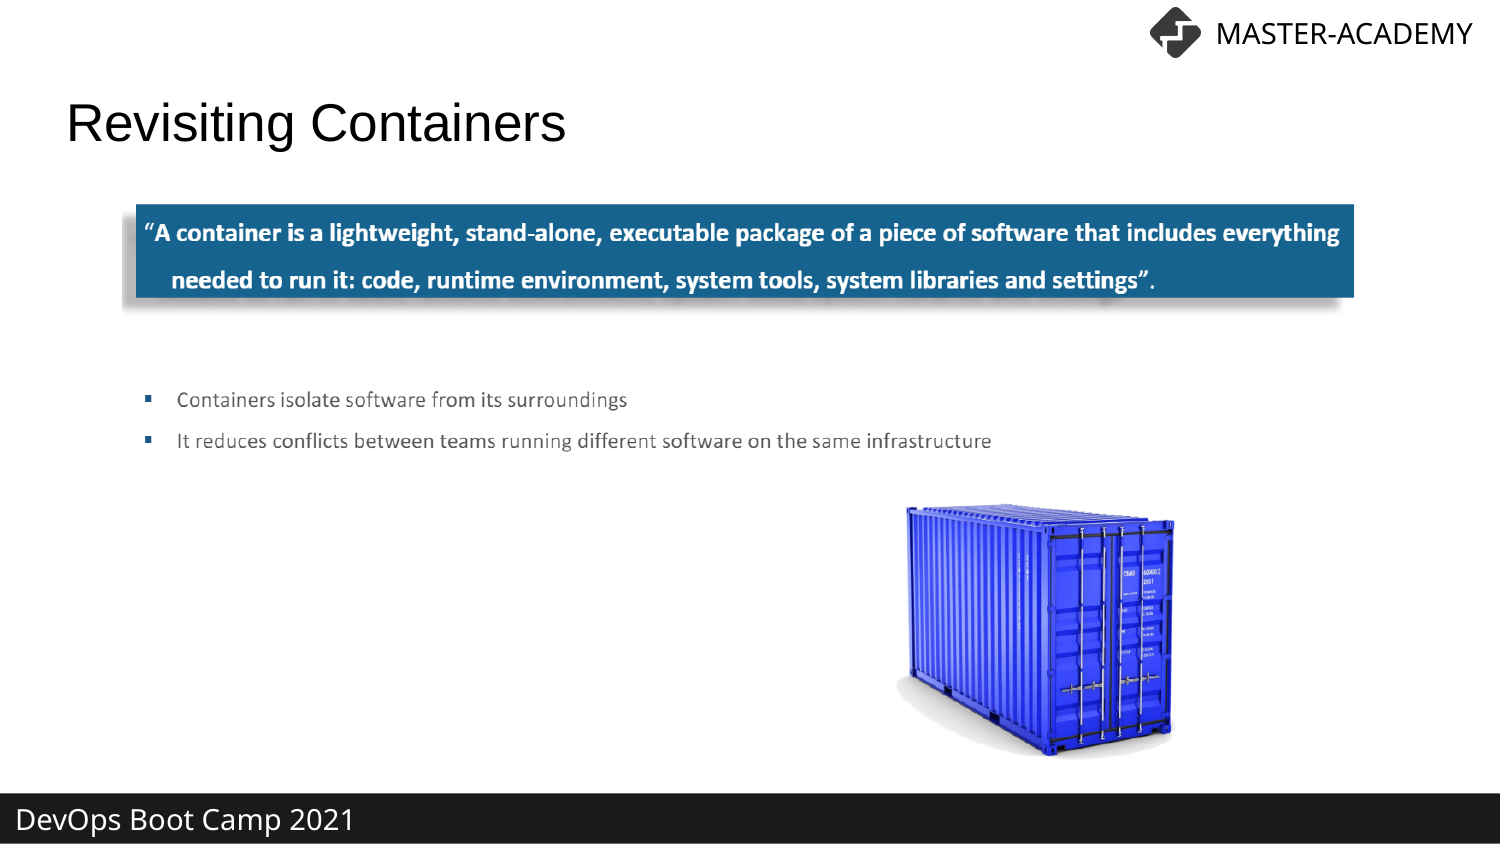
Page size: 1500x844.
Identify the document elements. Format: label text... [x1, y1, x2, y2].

title Revisiting Containers [51, 72, 1449, 167]
text_box DevOps Boot Camp 2021 [0, 785, 404, 844]
picture [122, 199, 1378, 761]
text_box MASTER-ACADEMY [1200, 0, 1500, 65]
picture [1150, 7, 1201, 59]
text_box [404, 793, 1500, 844]
